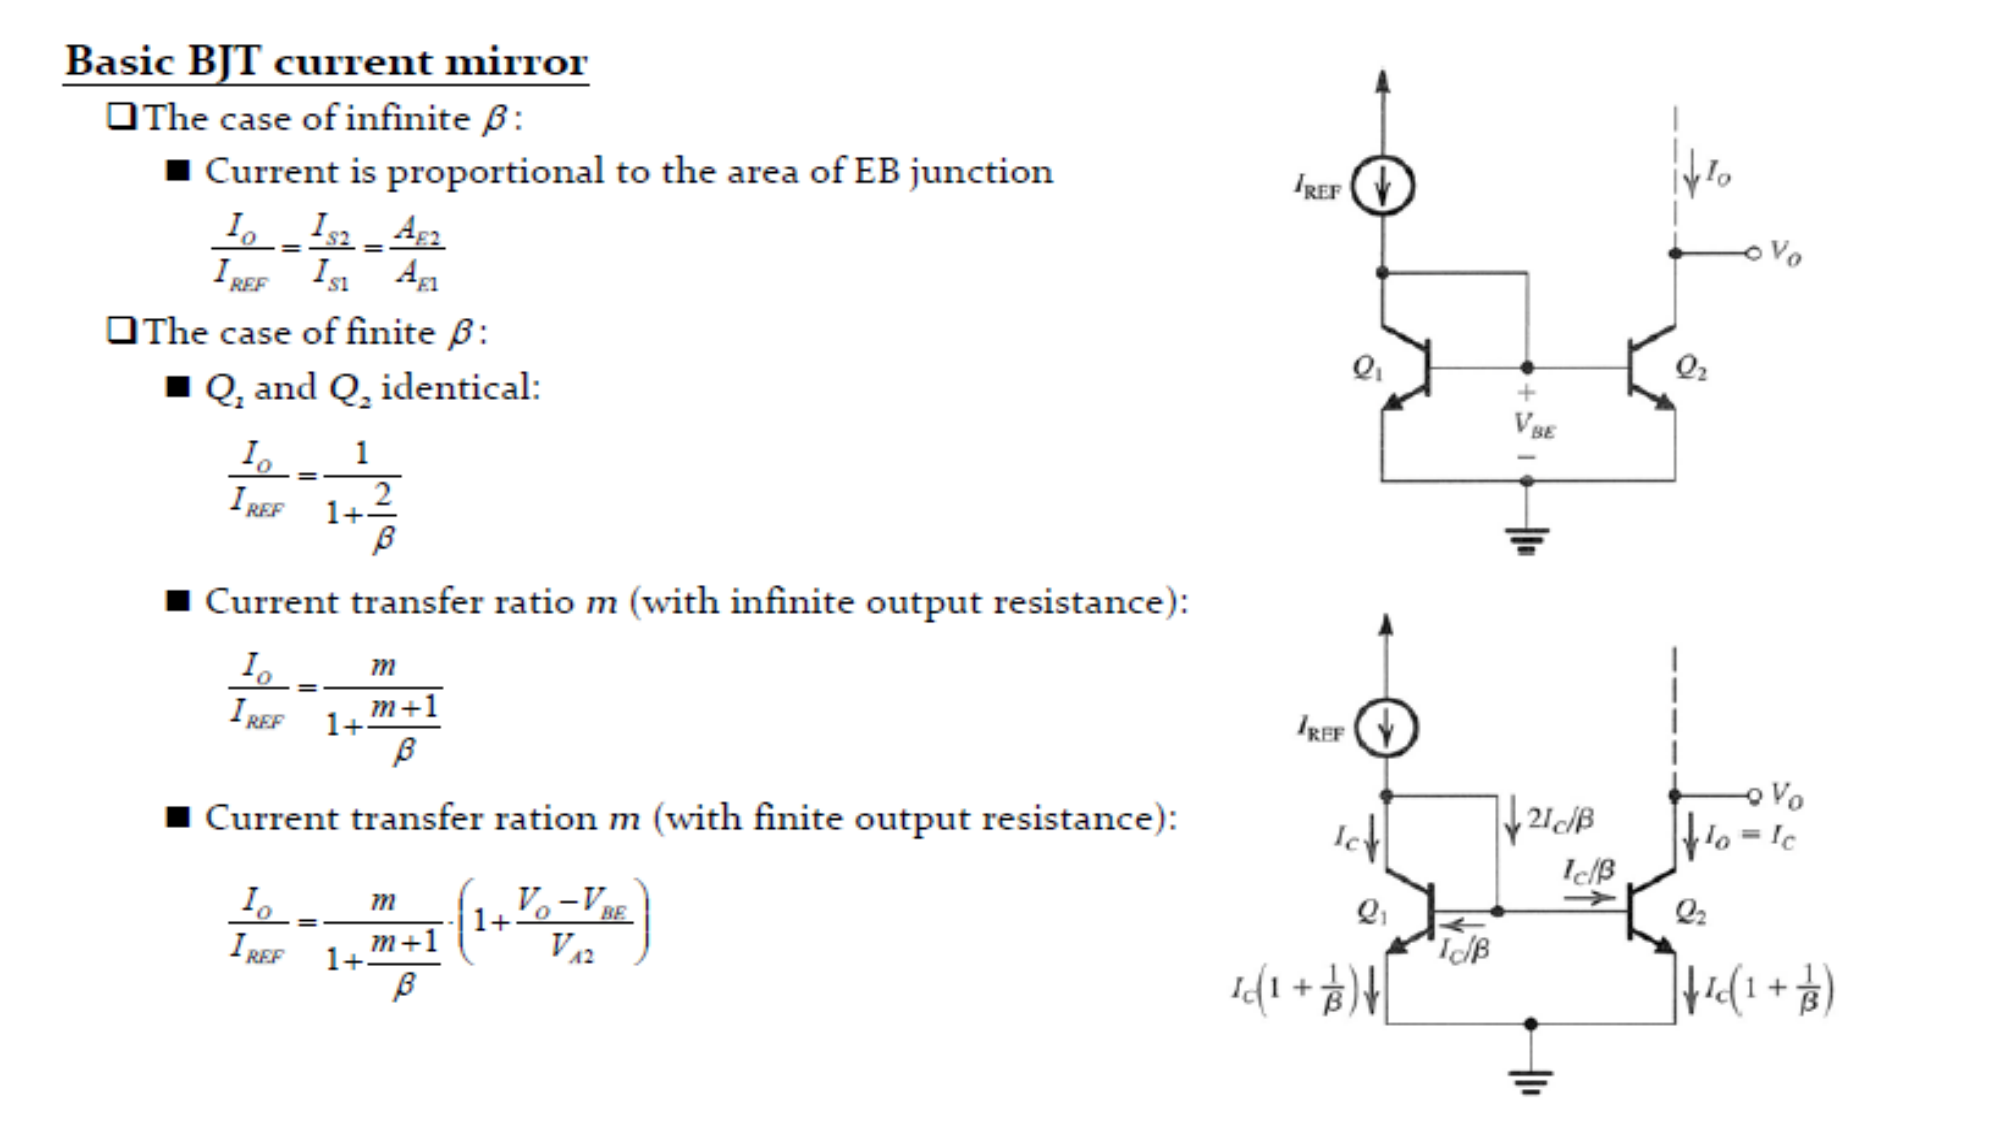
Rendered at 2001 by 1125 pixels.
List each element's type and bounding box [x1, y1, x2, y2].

picture [41, 27, 1850, 1108]
